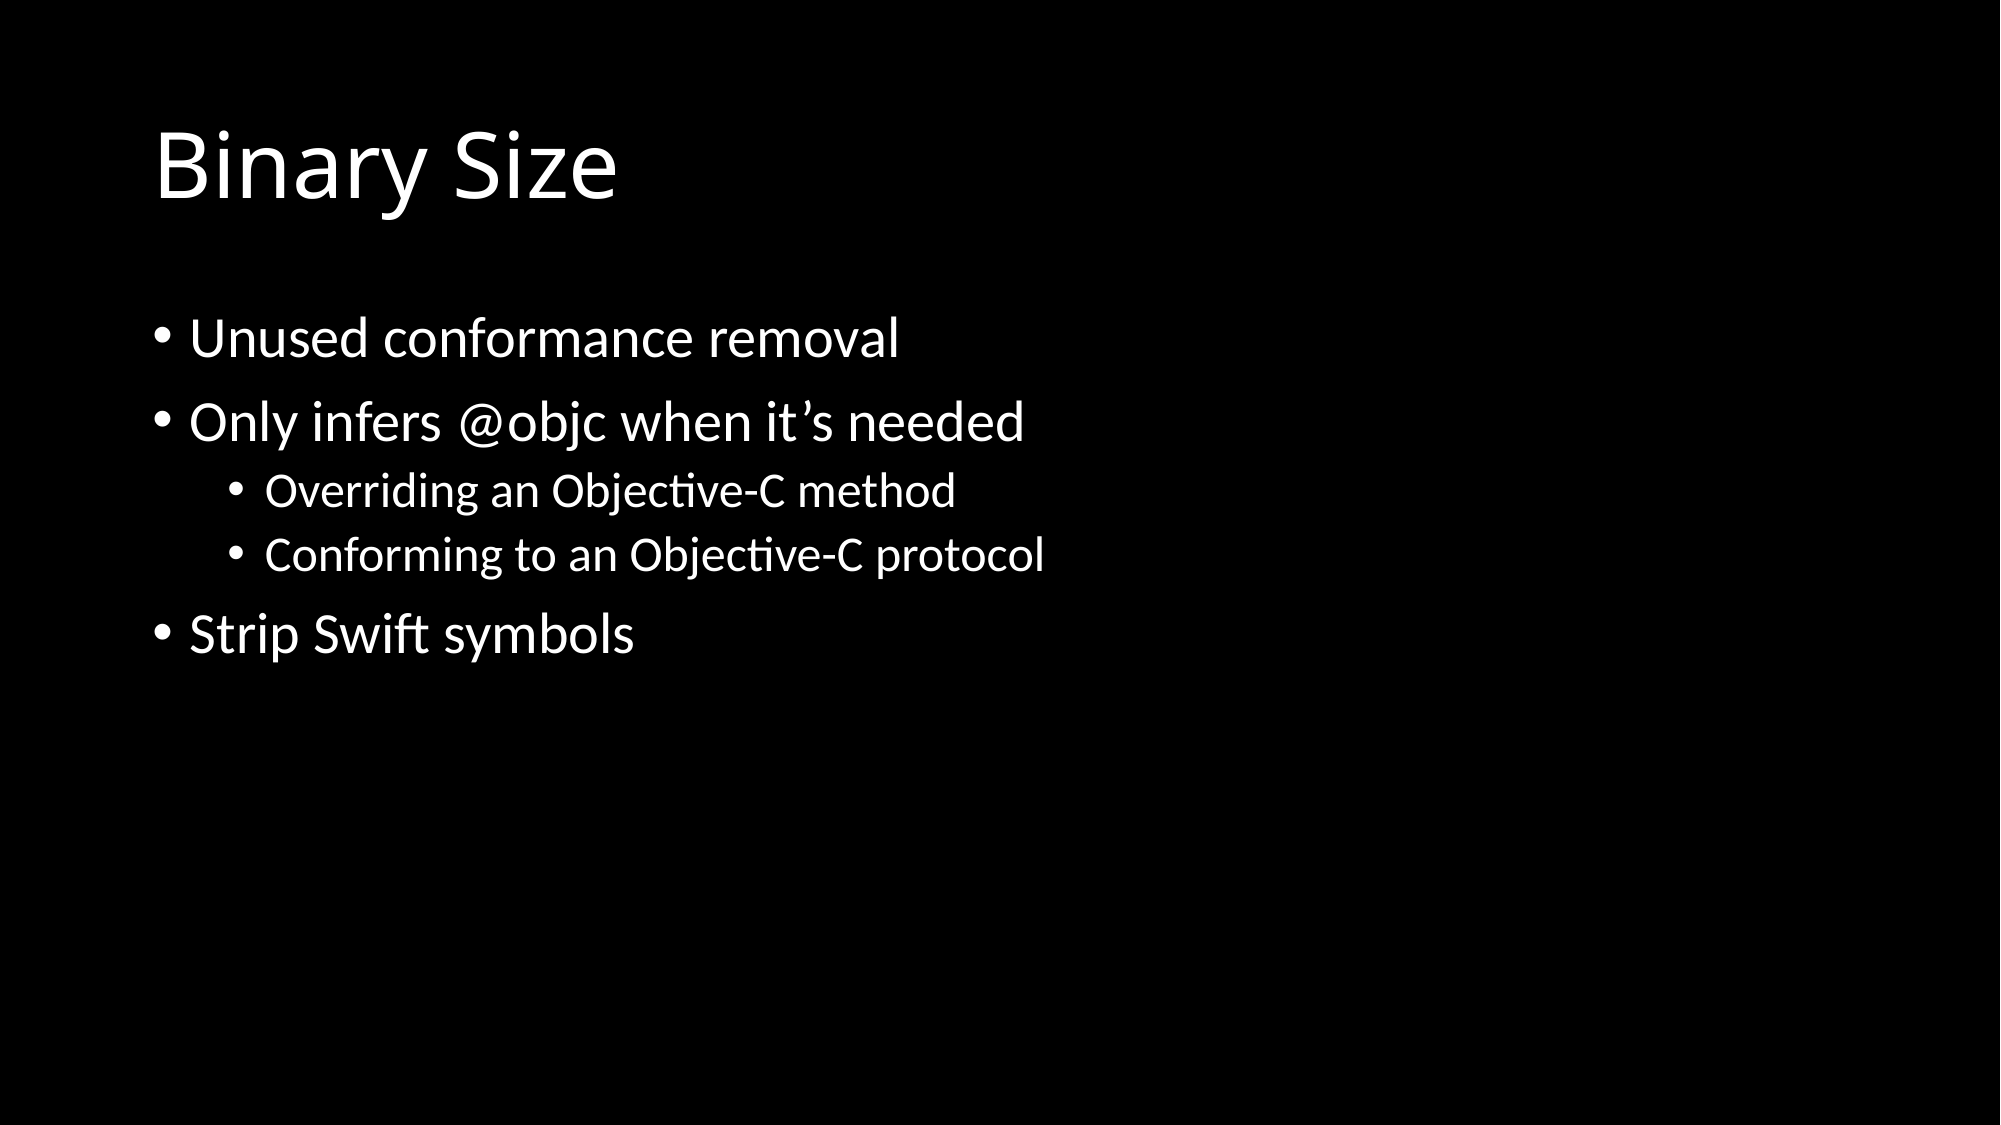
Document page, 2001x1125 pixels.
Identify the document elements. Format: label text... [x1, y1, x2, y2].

list Unused conformance removal Only infers @objc when it’s needed Overriding an Objective-C method Conforming to an Objective-C protocol Strip Swift symbols [137, 299, 1863, 1014]
title Binary Size [137, 59, 1863, 278]
